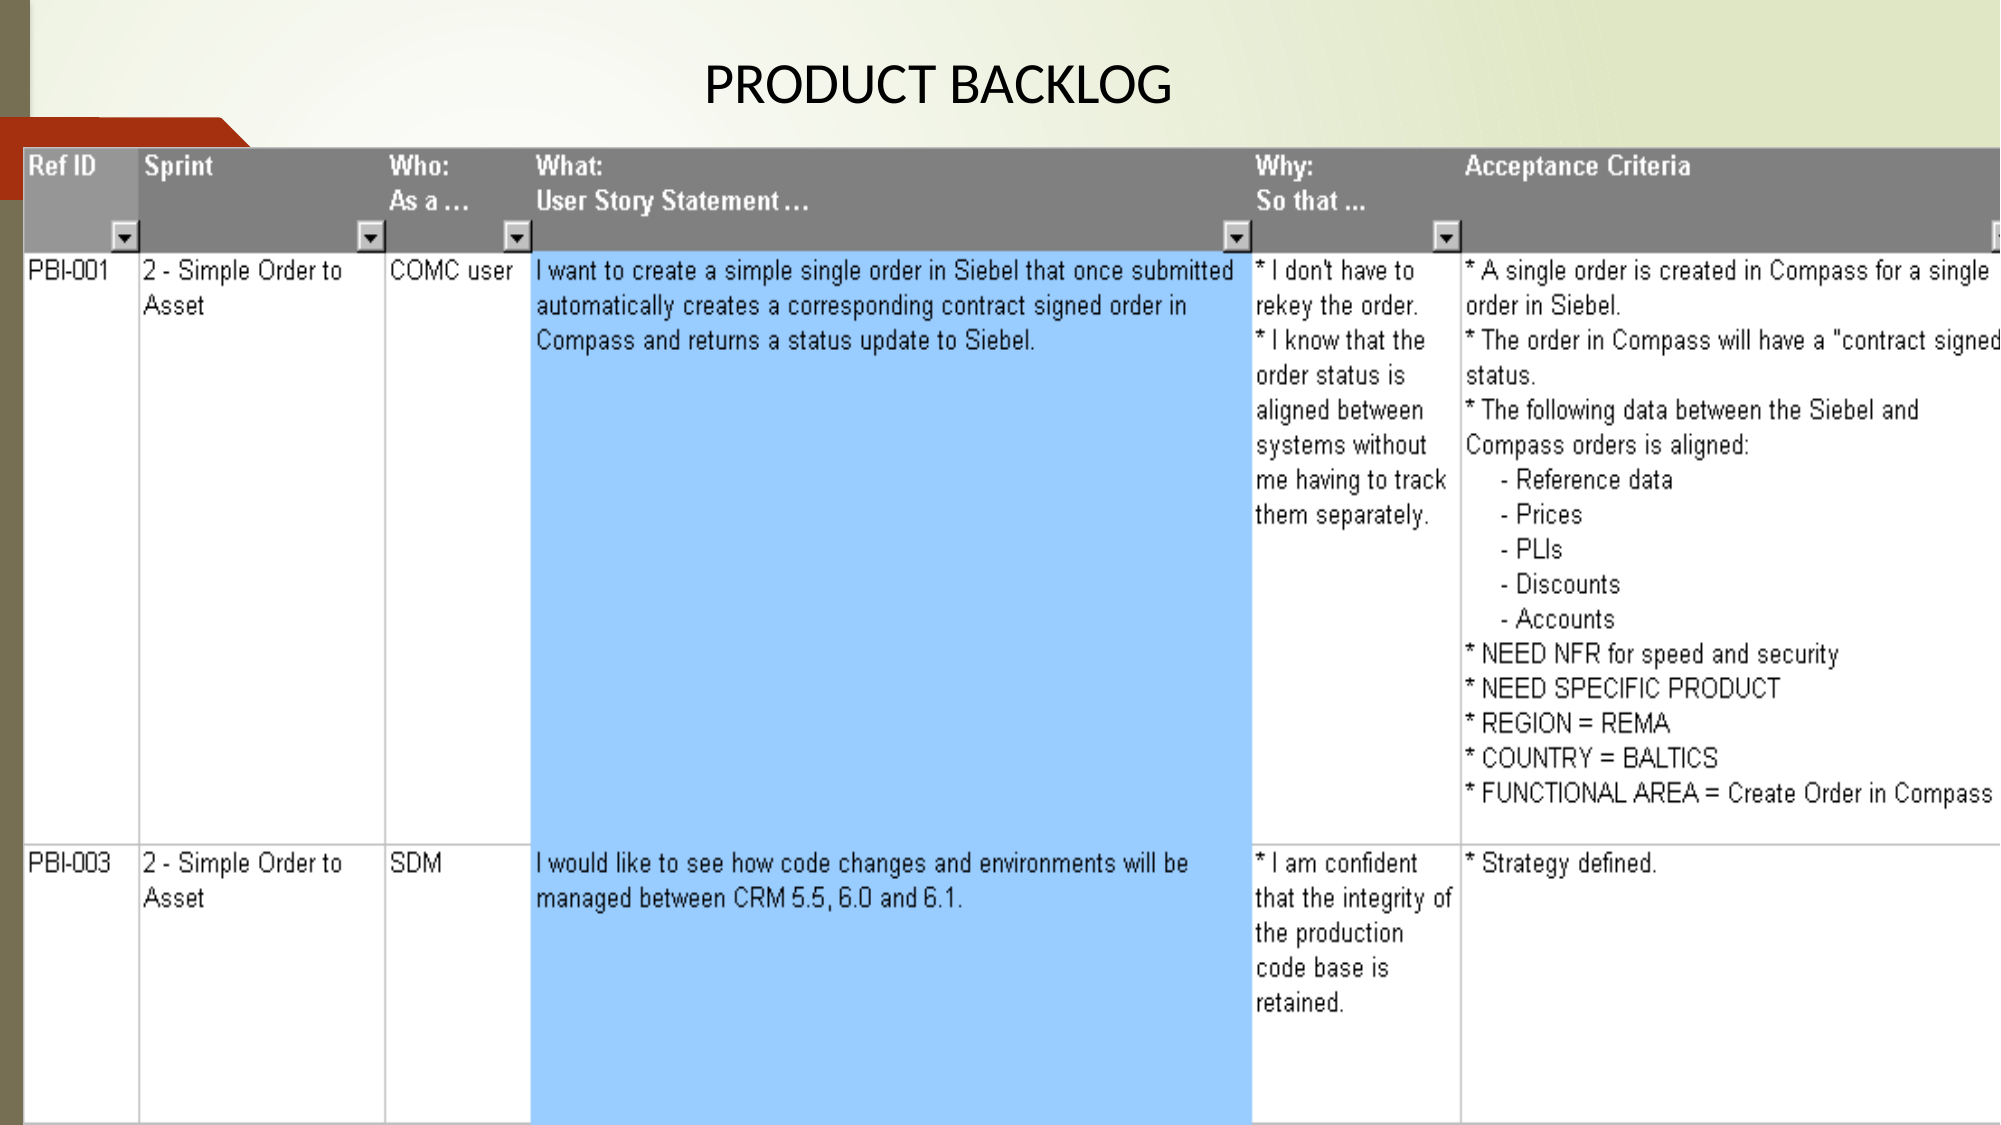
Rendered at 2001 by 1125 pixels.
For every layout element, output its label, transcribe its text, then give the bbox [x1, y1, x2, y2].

text_box PRODUCT BACKLOG [689, 37, 1189, 123]
picture [23, 147, 2000, 1125]
